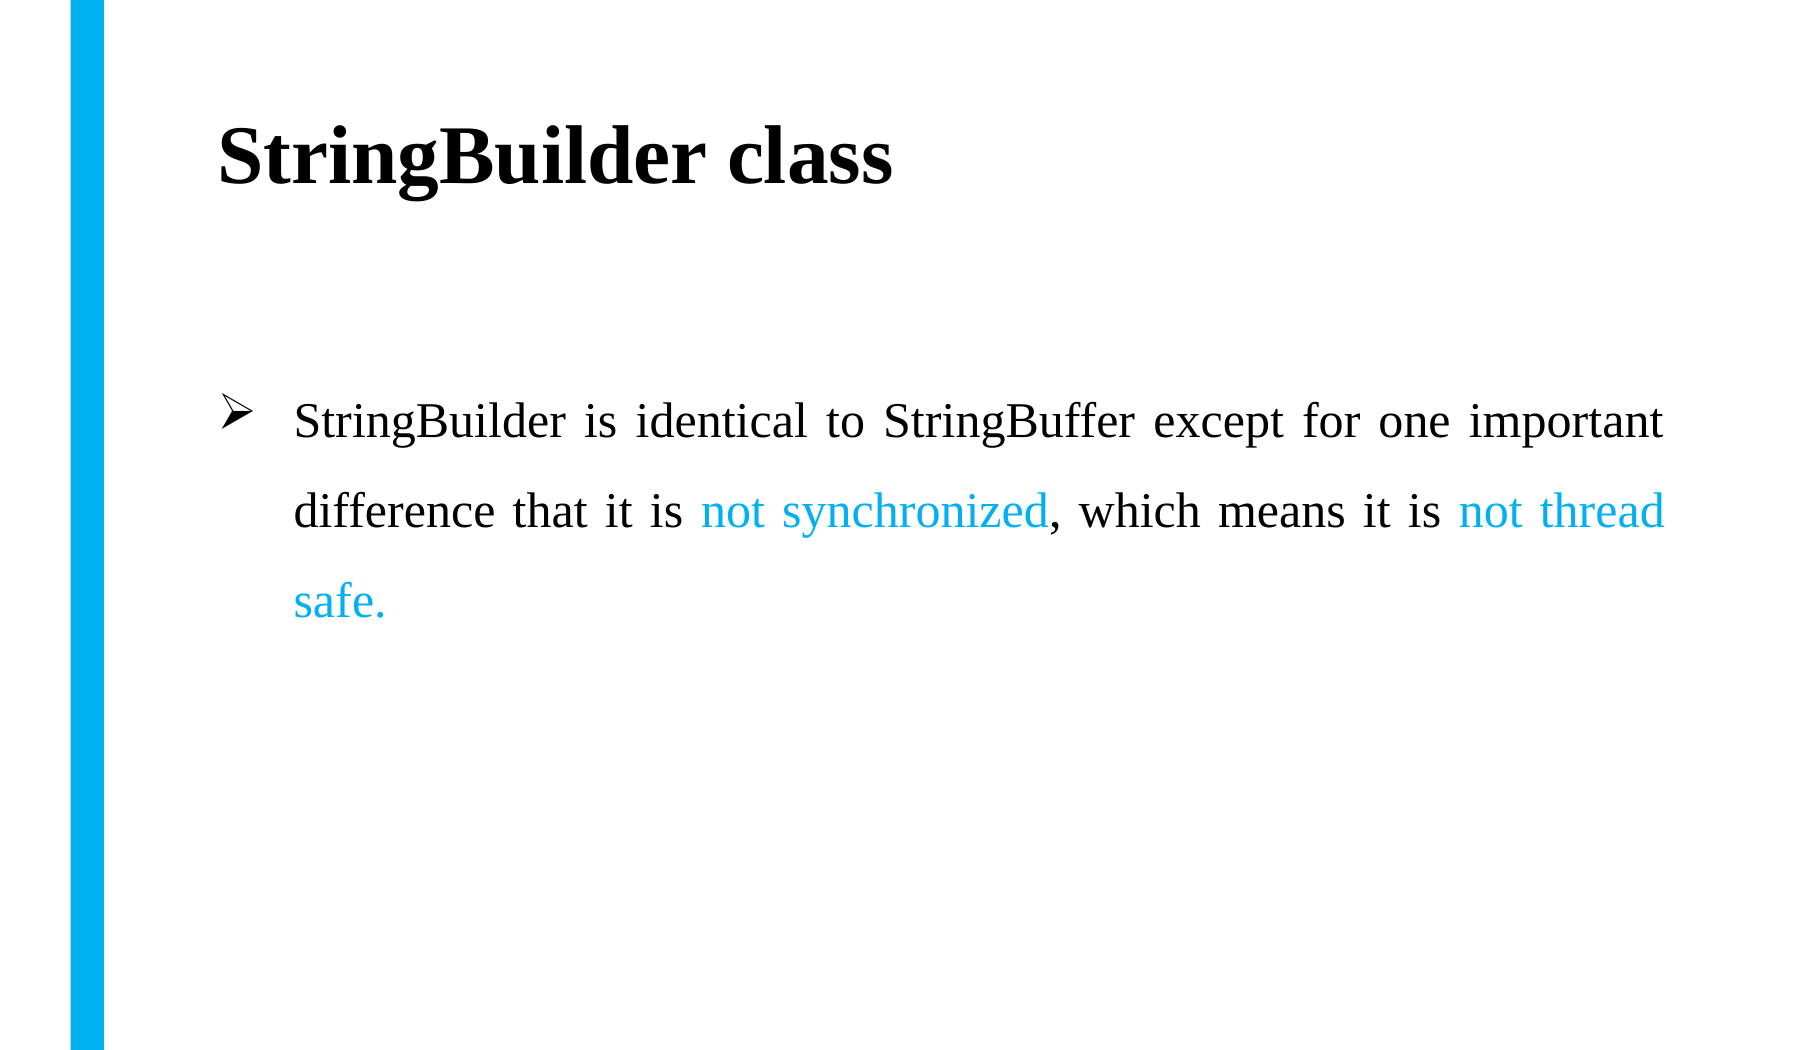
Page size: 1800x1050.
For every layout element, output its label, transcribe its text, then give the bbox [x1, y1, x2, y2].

title StringBuilder class [202, 104, 1620, 333]
list StringBuilder is identical to StringBuffer except for one important difference that it is not synchronized, which means it is not thread safe. [202, 350, 1680, 899]
